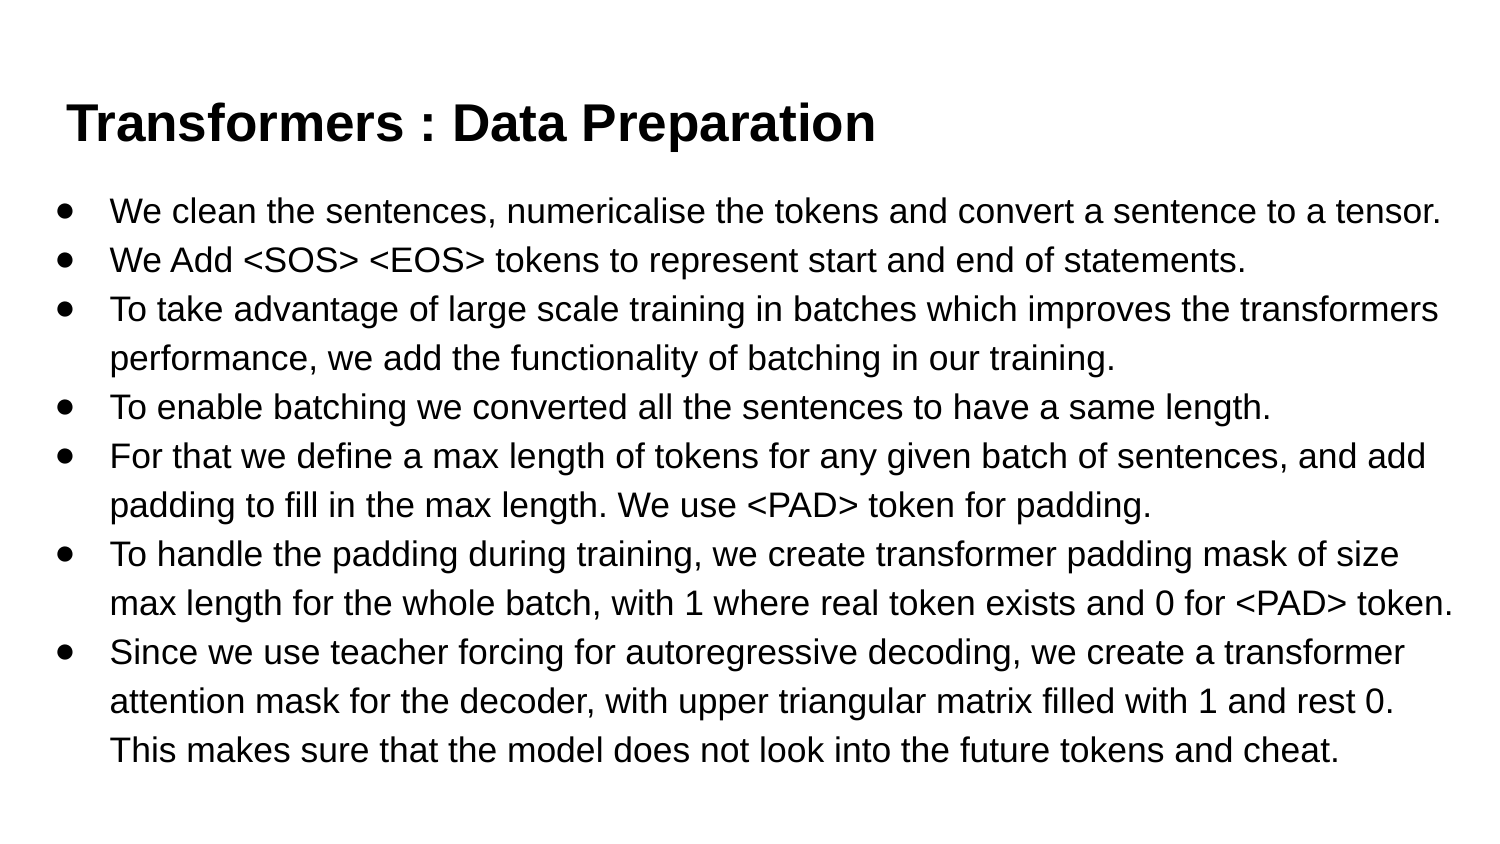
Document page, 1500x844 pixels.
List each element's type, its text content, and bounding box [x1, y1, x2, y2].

title Transformers : Data Preparation [51, 72, 1449, 166]
list We clean the sentences, numericalise the tokens and convert a sentence to a tensor. We Add <SOS> <EOS> tokens to represent start and end of statements. To take advantage of large scale training in batches which improves the transformers performance, we add the functionality of batching in our training. To enable batching we converted all the sentences to have a same length. For that we define a max length of tokens for any given batch of sentences, and add padding to fill in the max length. We use <PAD> token for padding. To handle the padding during training, we create transformer padding mask of size max length for the whole batch, with 1 where real token exists and 0 for <PAD> token. Since we use teacher forcing for autoregressive decoding, we create a transformer attention mask for the decoder, with upper triangular matrix filled with 1 and rest 0. This makes sure that the model does not look into the future tokens and cheat. [19, 166, 1481, 797]
